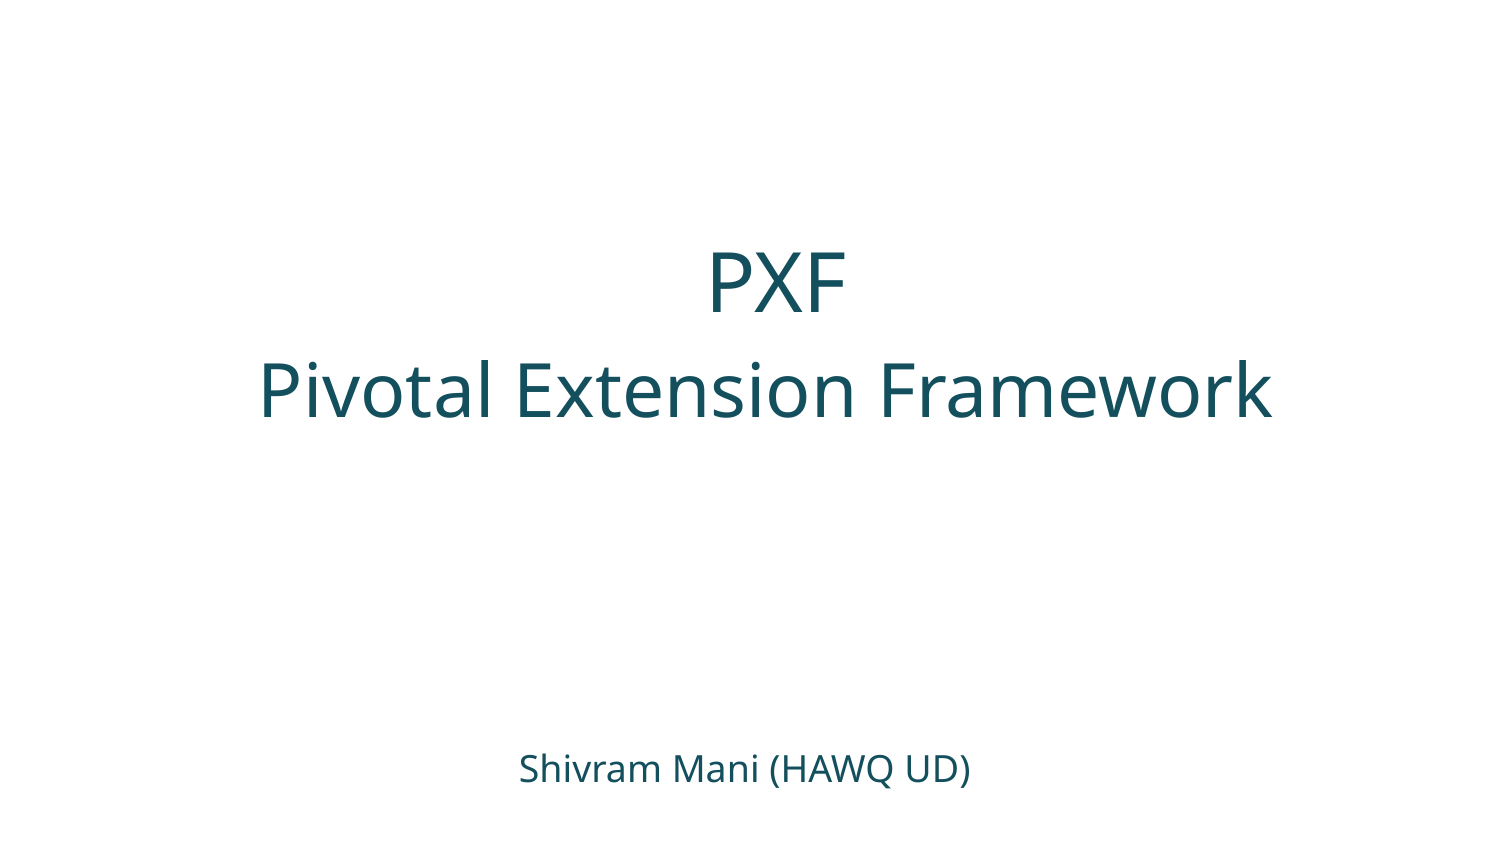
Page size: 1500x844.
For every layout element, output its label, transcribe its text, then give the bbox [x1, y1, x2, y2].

text_box Shivram Mani (HAWQ UD) [477, 730, 1013, 798]
list PXF Pivotal Extension Framework [247, 208, 1305, 608]
